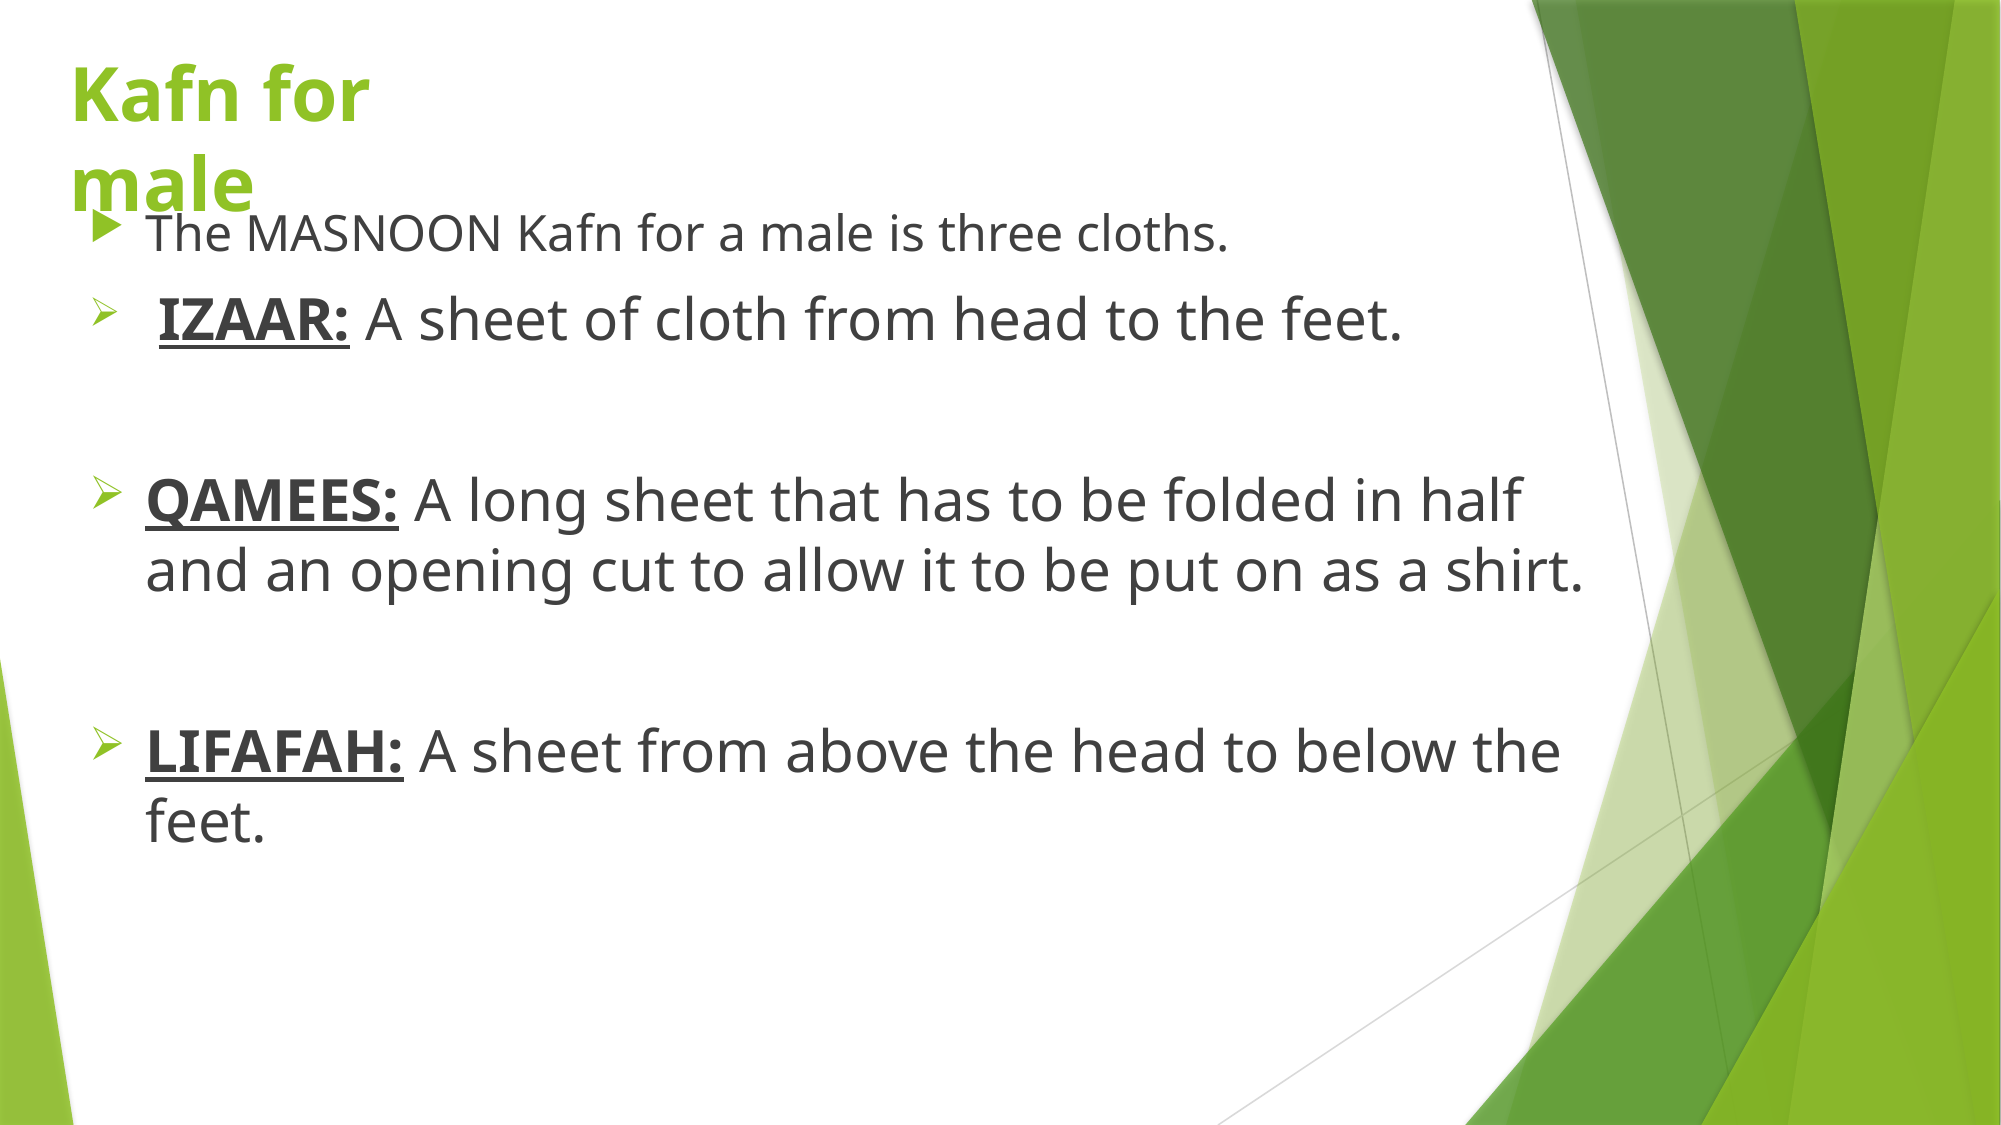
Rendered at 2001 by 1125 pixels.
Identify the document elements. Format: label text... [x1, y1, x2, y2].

list The MASNOON Kafn for a male is three cloths. IZAAR: A sheet of cloth from head to the feet. QAMEES: A long sheet that has to be folded in half and an opening cut to allow it to be put on as a shirt. LIFAFAH: A sheet from above the head to below the feet. [74, 193, 1618, 1000]
title Kafn for male [54, 39, 579, 161]
